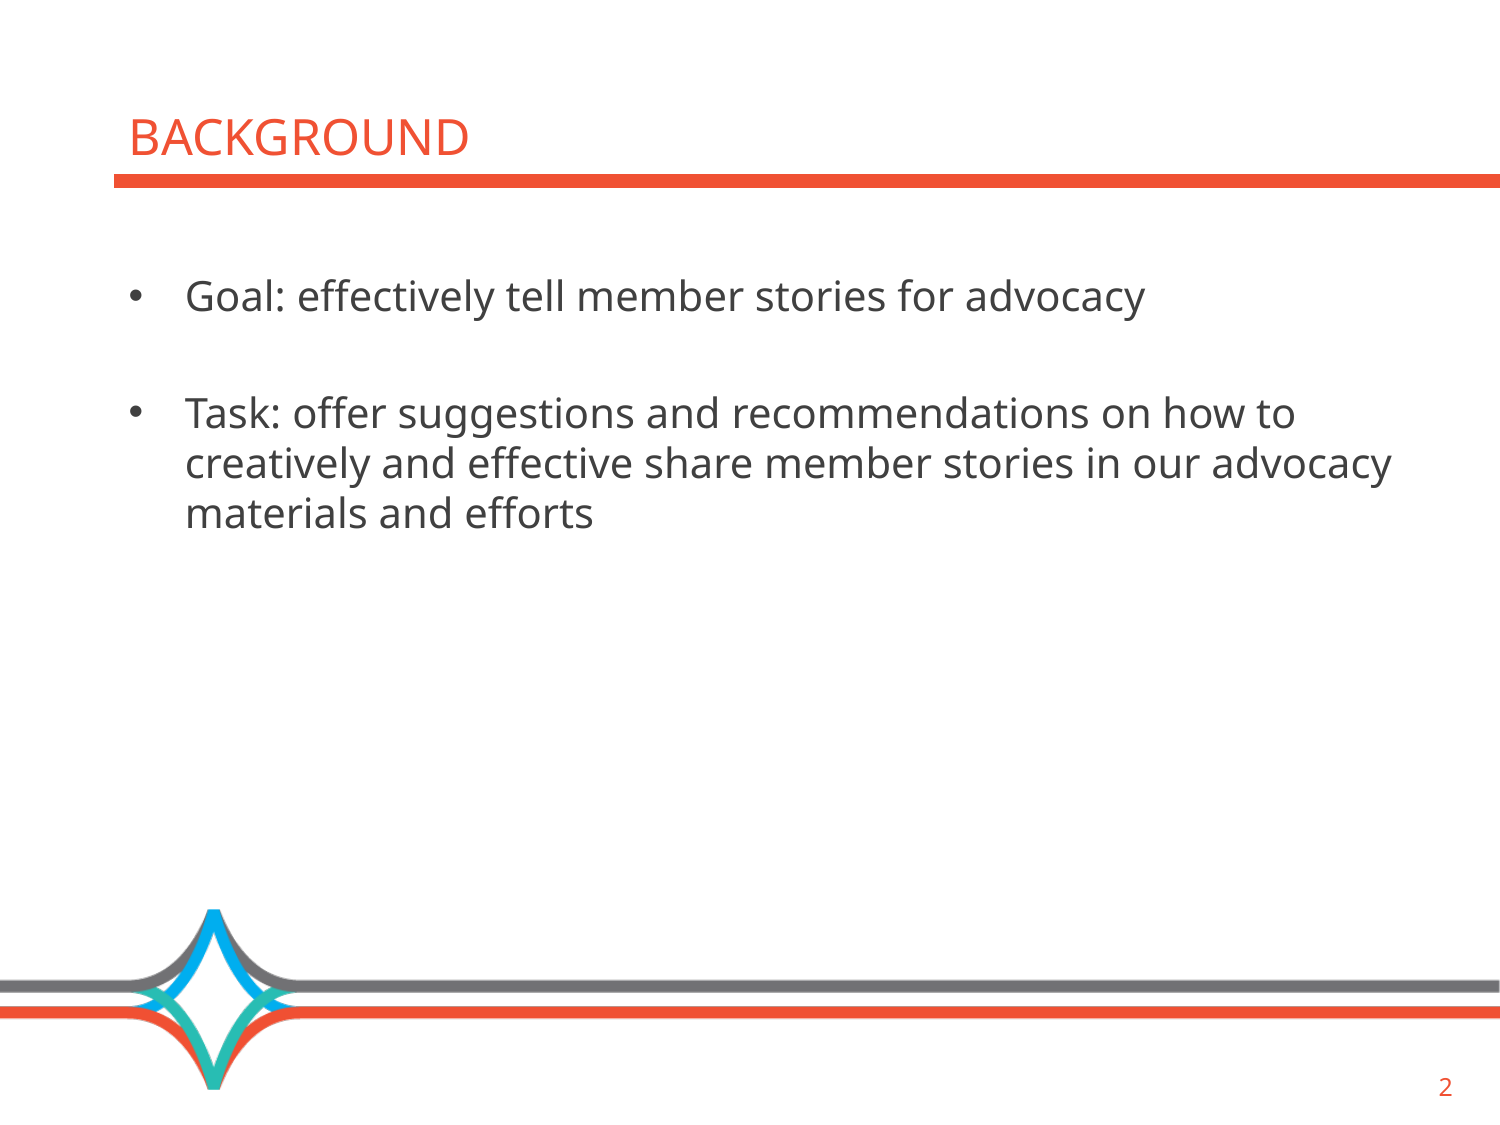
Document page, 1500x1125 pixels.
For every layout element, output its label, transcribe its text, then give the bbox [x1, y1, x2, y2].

list Goal: effectively tell member stories for advocacy Task: offer suggestions and recommendations on how to creatively and effective share member stories in our advocacy materials and efforts [113, 262, 1425, 851]
picture [0, 875, 1500, 1125]
title Background [113, 98, 957, 181]
